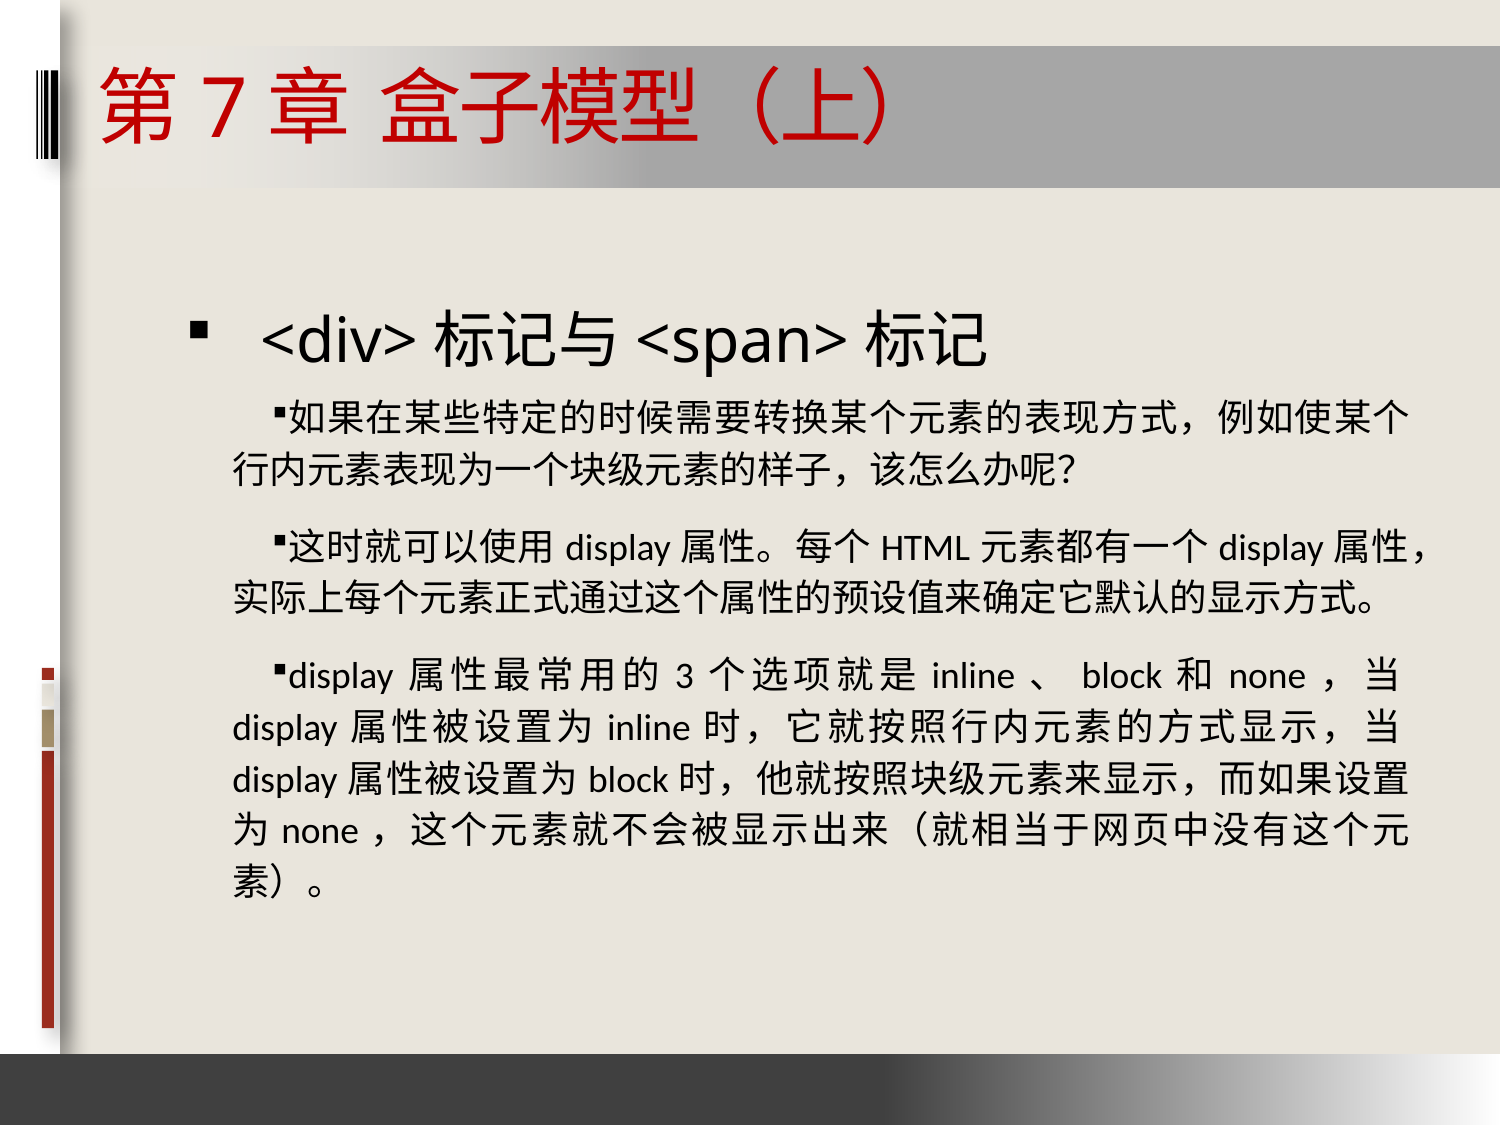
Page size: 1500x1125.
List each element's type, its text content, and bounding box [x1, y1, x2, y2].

list <div>标记与<span>标记 如果在某些特定的时候需要转换某个元素的表现方式，例如使某个行内元素表现为一个块级元素的样子，该怎么办呢？ 这时就可以使用display属性。每个HTML元素都有一个display属性，实际上每个元素正式通过这个属性的预设值来确定它默认的显示方式。 display属性最常用的3个选项就是inline、block和none，当display属性被设置为inline时，它就按照行内元素的方式显示，当display属性被设置为block时，他就按照块级元素来显示，而如果设置为none，这个元素就不会被显示出来（就相当于网页中没有这个元素）。 [150, 292, 1425, 1043]
title 第7章 盒子模型（上） [82, 46, 1357, 163]
